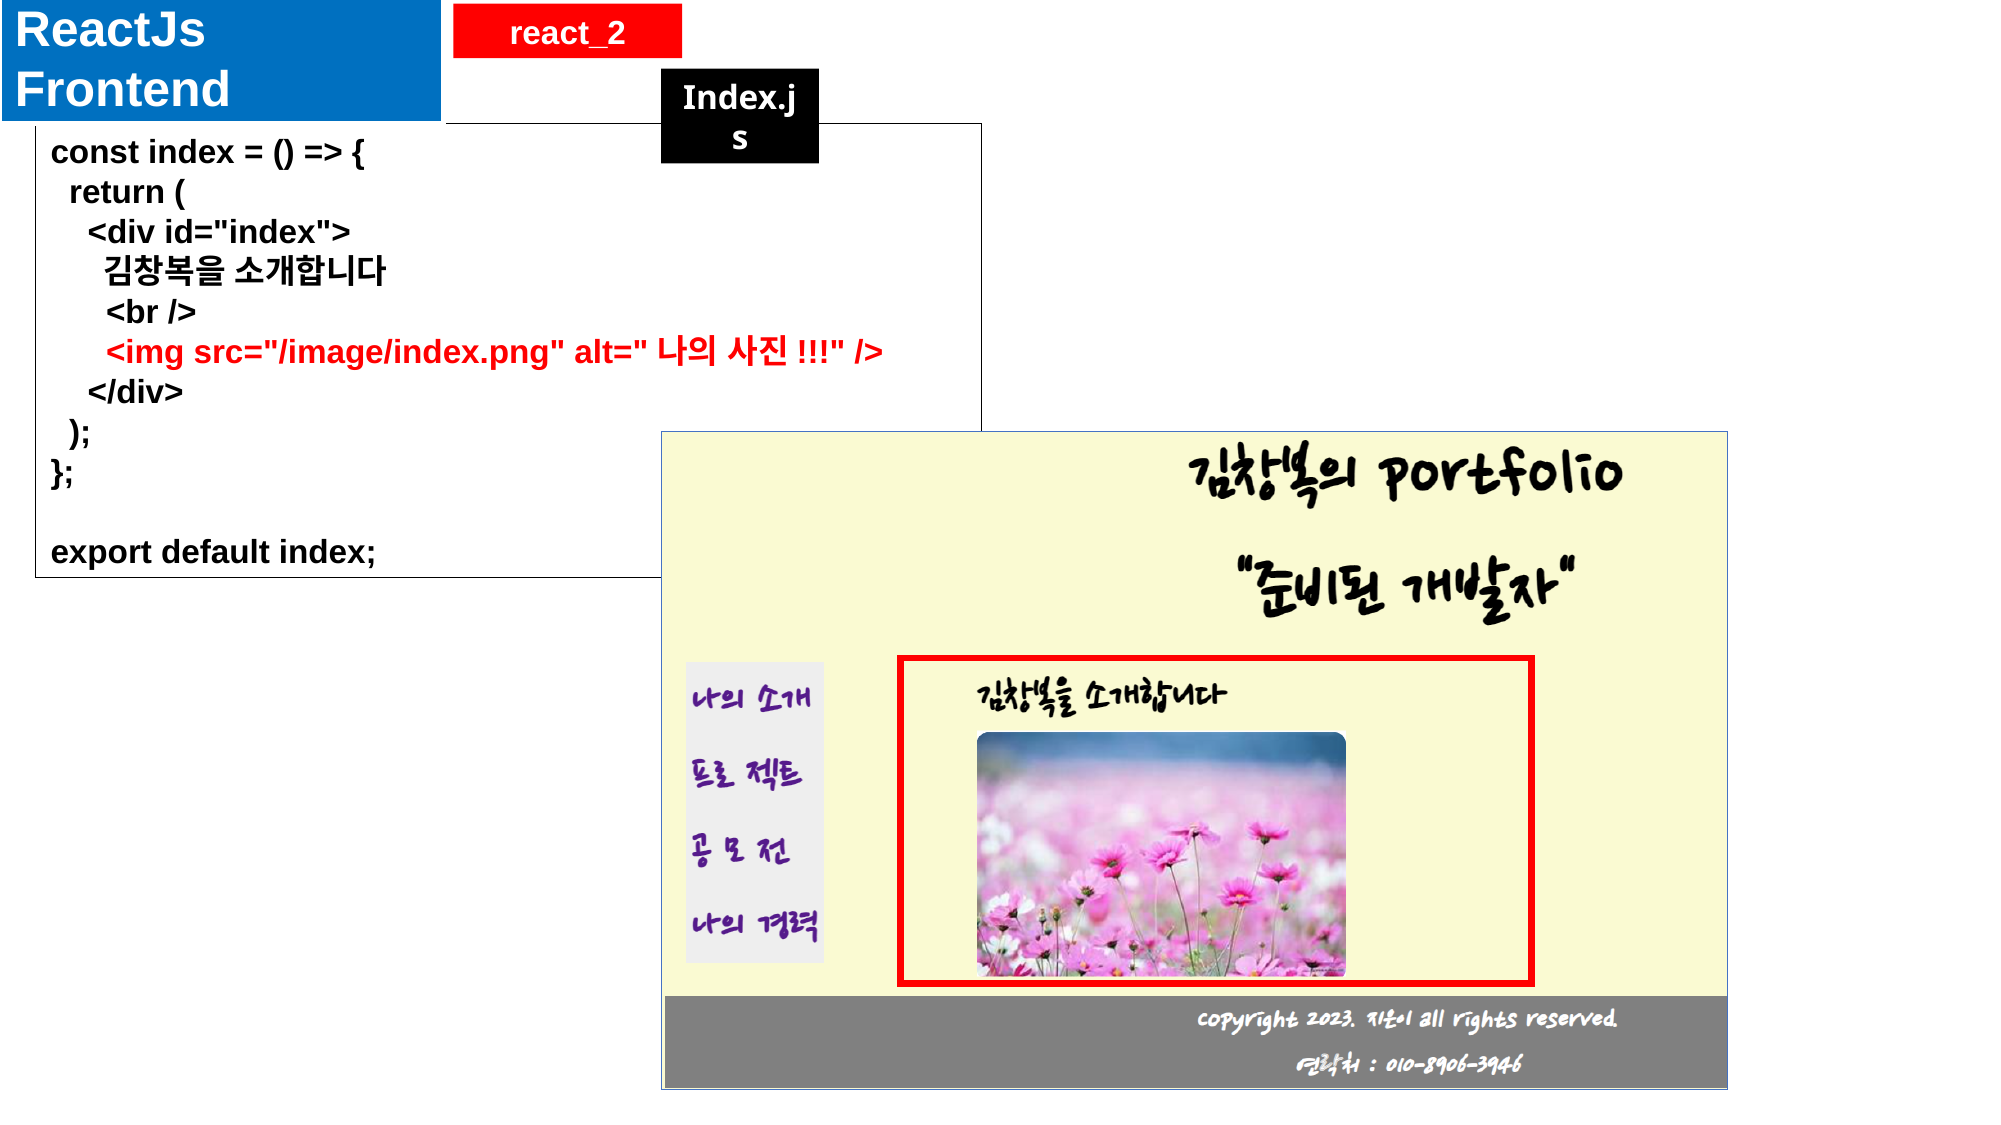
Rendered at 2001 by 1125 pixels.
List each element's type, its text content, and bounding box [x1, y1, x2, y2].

picture [661, 431, 1728, 1090]
text_box Index.js [661, 68, 819, 123]
text_box ReactJs Frontend [0, 0, 444, 124]
text_box react_2 [453, 3, 683, 59]
text_box const index = () => { return ( <div id="index"> 김창복을 소개합니다 <br /> <img src="/image/index.png" alt="나의 사진!!!" /> </div> ); }; export default index; [35, 123, 982, 578]
